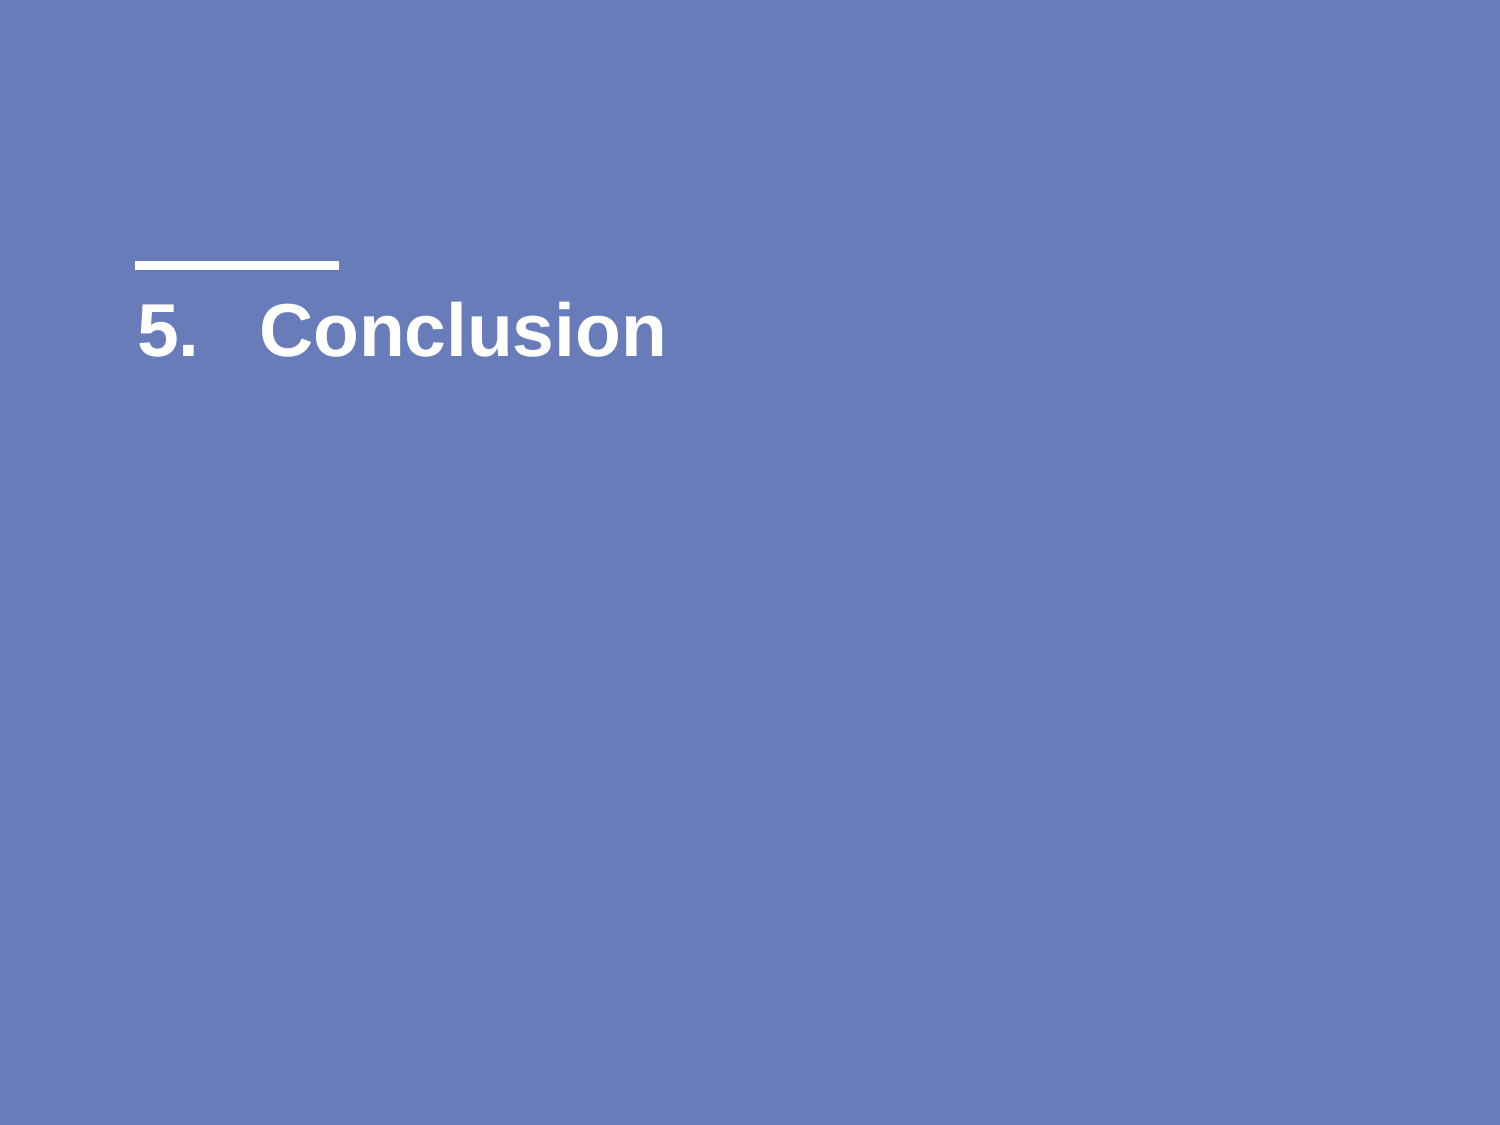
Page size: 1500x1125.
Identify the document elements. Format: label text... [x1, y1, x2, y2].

list Conclusion [122, 284, 1374, 512]
